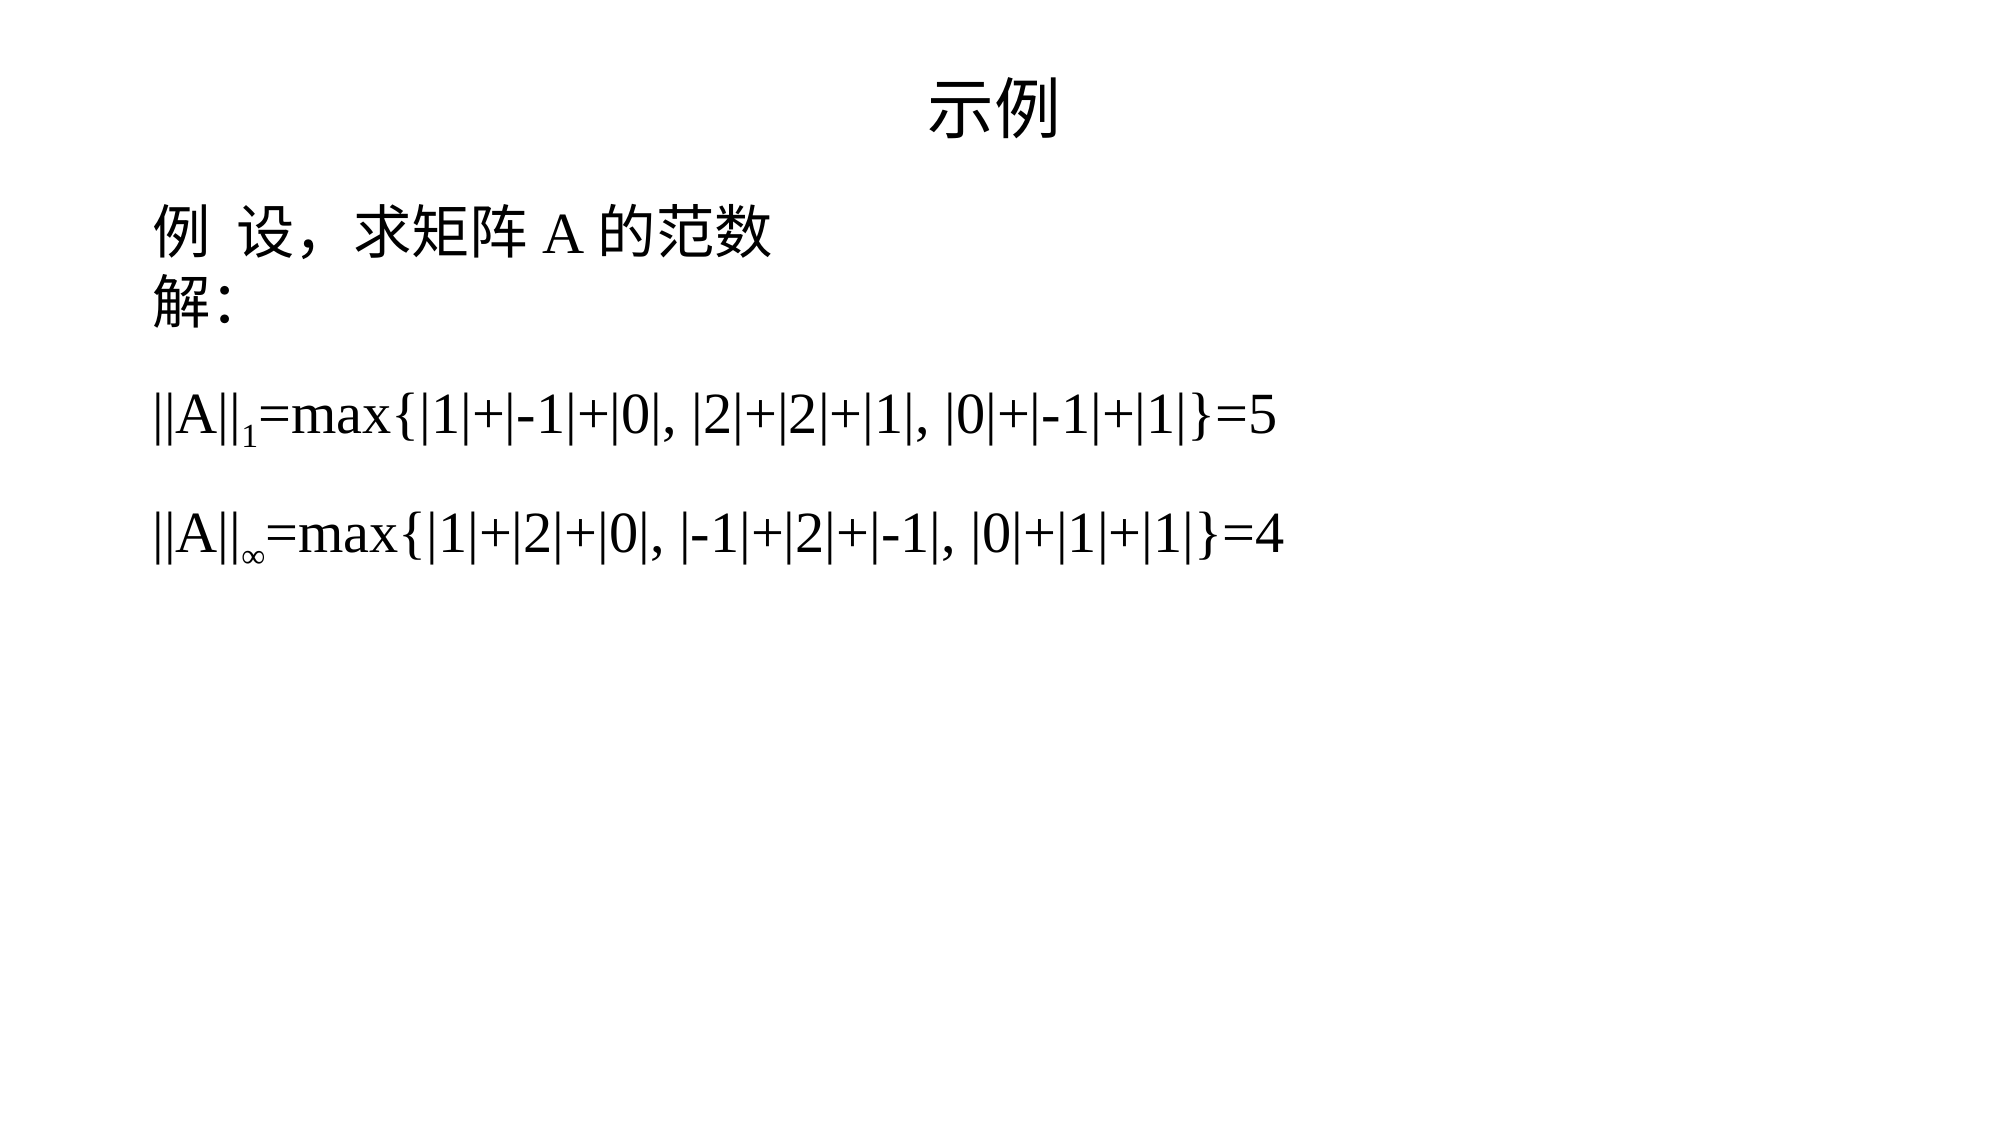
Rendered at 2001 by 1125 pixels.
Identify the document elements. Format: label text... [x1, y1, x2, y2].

title 示例 [131, 59, 1857, 165]
